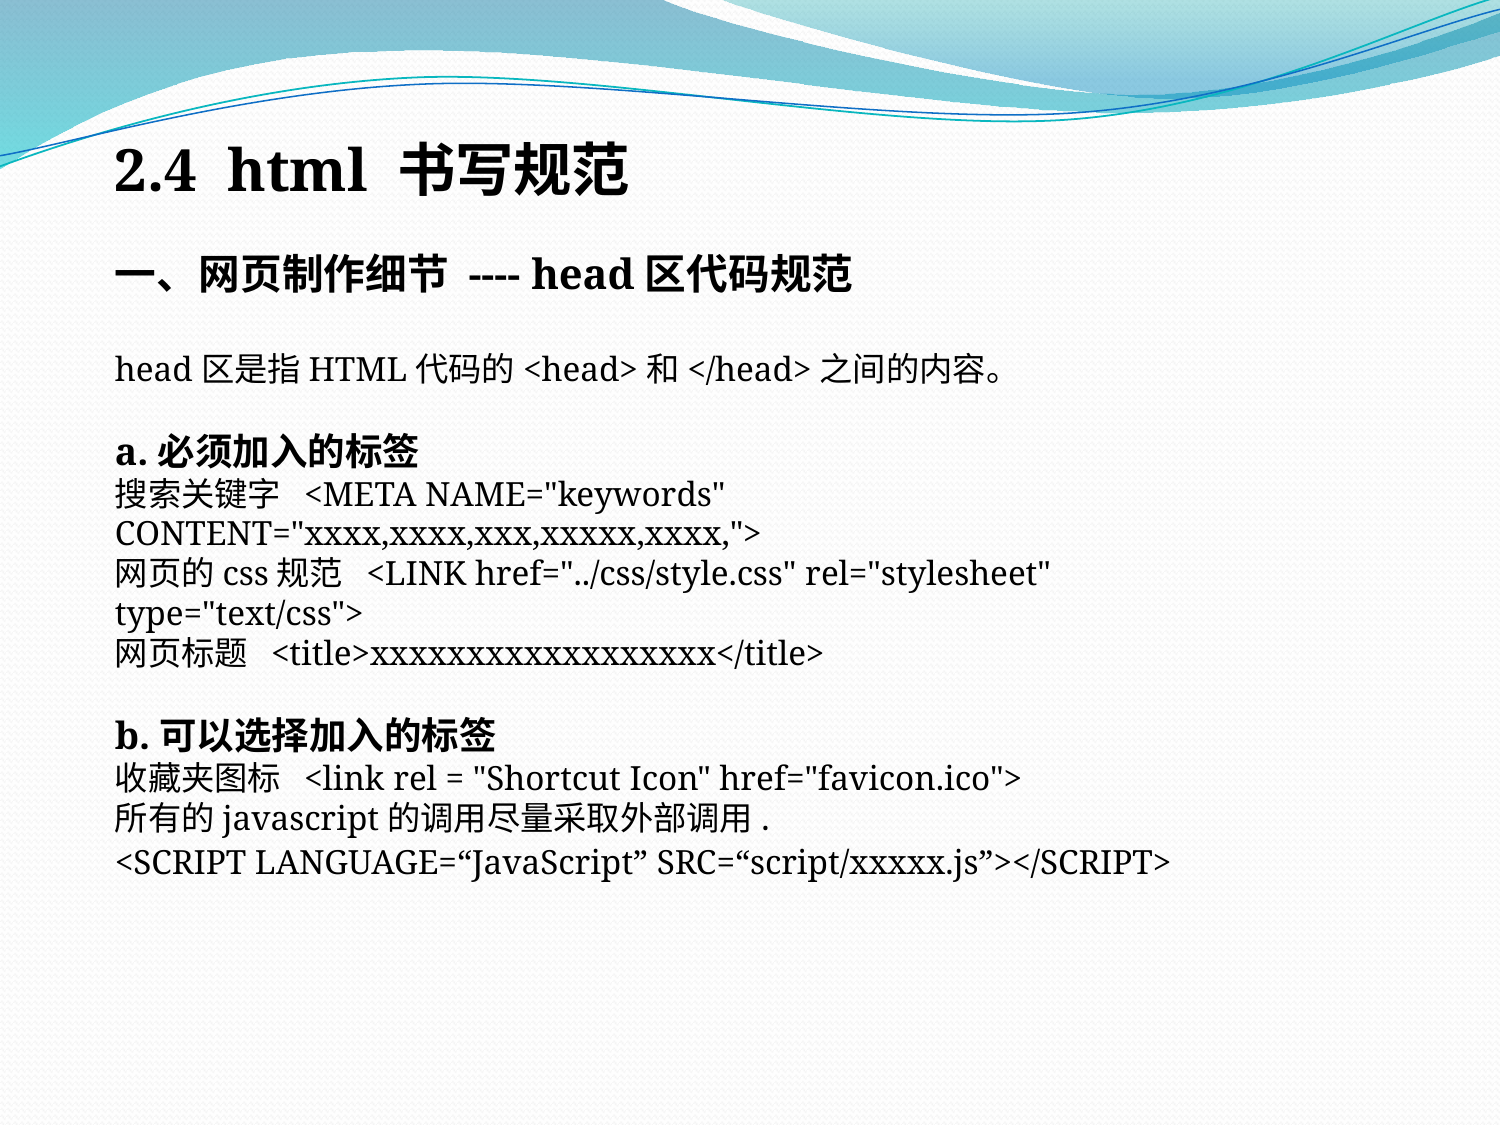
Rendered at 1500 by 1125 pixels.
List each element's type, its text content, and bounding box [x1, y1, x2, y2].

text_box 2.4 html 书写规范 一、网页制作细节 ---- head区代码规范 head区是指HTML代码的<head>和</head>之间的内容。 a.必须加入的标签 搜索关键字 <META NAME="keywords" CONTENT="xxxx,xxxx,xxx,xxxxx,xxxx,"> 网页的css规范 <LINK href="../css/style.css" rel="stylesheet" type="text/css"> 网页标题 <title>xxxxxxxxxxxxxxxxxx</title> b.可以选择加入的标签 收藏夹图标 <link rel = "Shortcut Icon" href="favicon.ico"> 所有的javascript的调用尽量采取外部调用. <SCRIPT LANGUAGE=“JavaScript” SRC=“script/xxxxx.js”></SCRIPT> [100, 125, 1306, 980]
